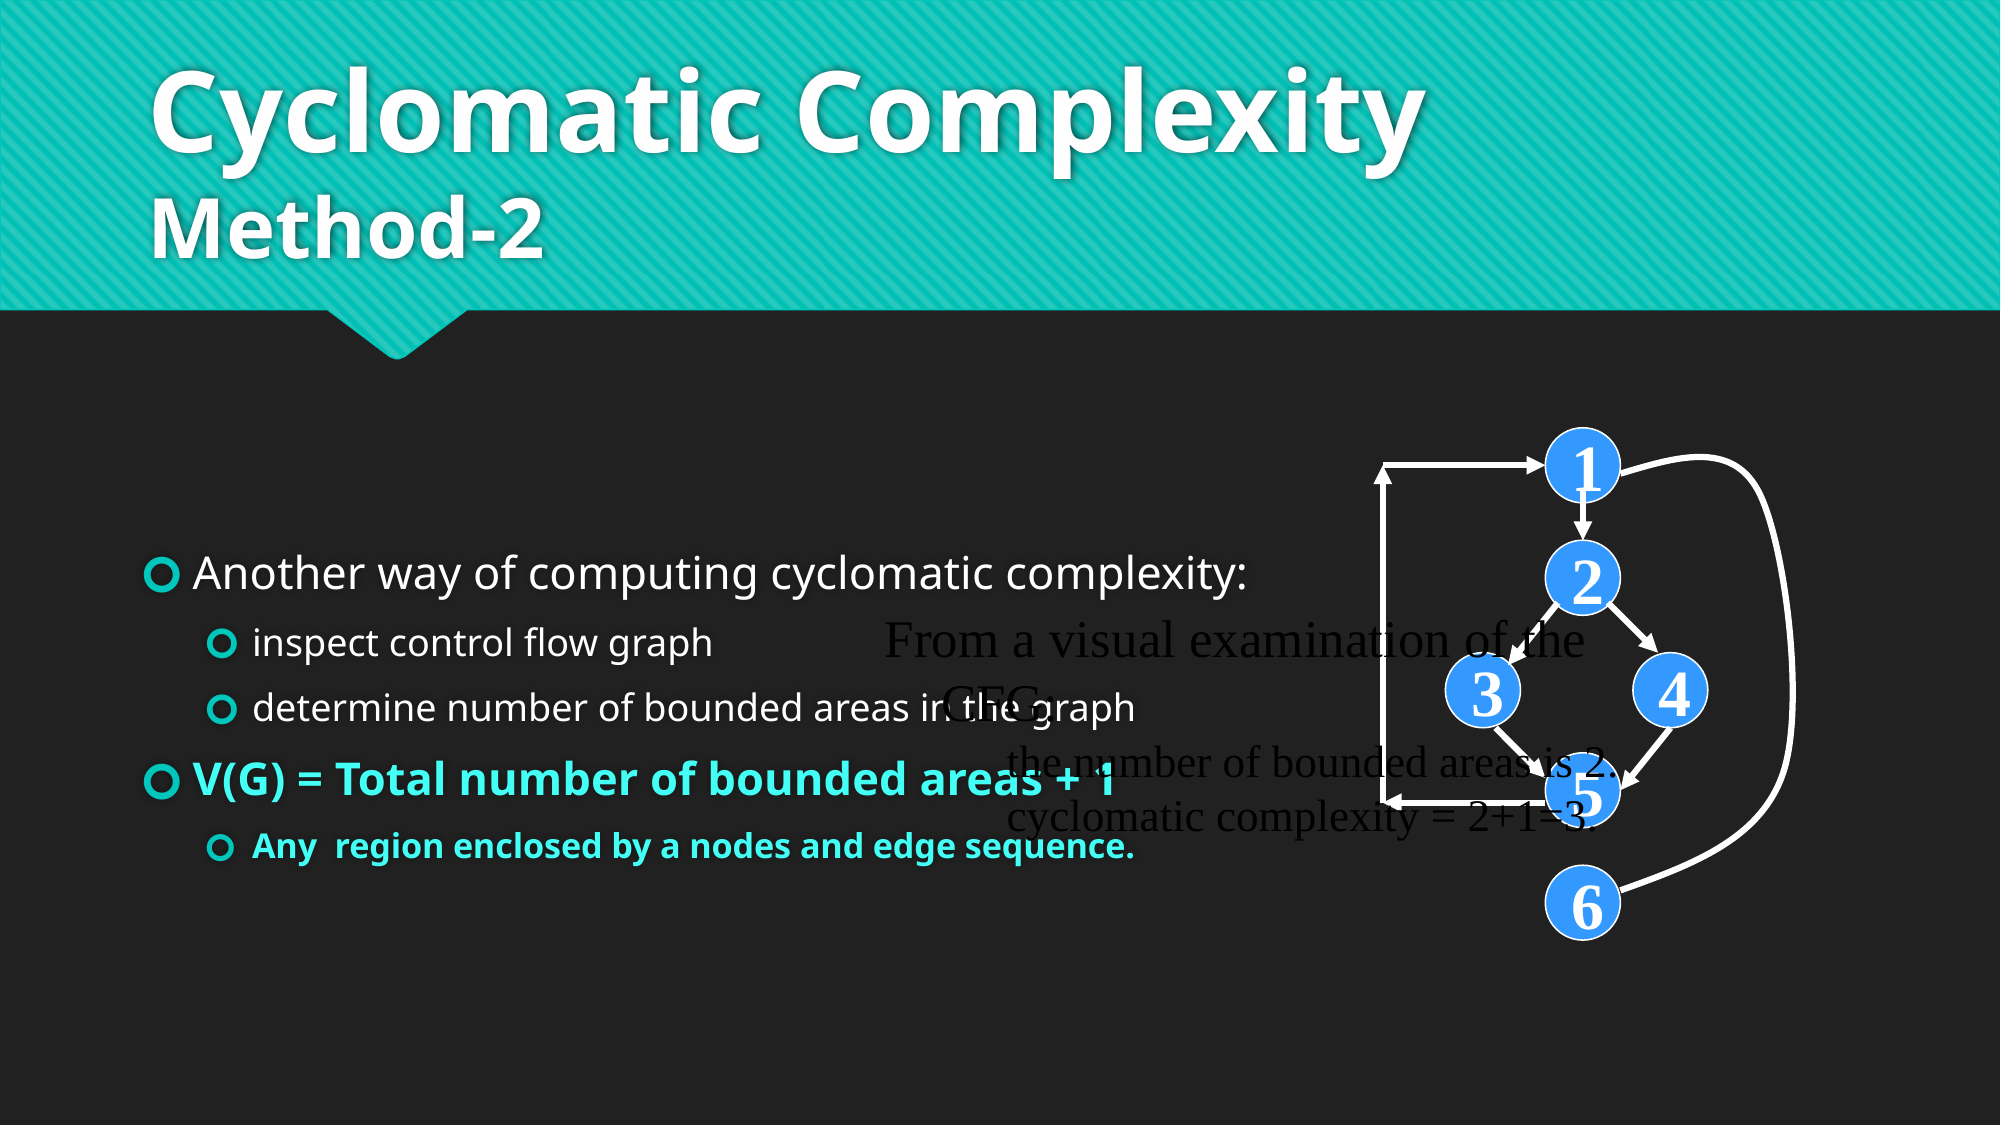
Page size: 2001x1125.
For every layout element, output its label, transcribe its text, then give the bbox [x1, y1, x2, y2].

title Cyclomatic Complexity Method-2 [132, 145, 1950, 283]
picture [1, 1, 1999, 316]
list Another way of computing cyclomatic complexity: inspect control flow graph determine number of bounded areas in the graph V(G) = Total number of bounded areas + 1 Any region enclosed by a nodes and edge sequence. [126, 316, 1519, 1093]
text_box From a visual examination of the CFG: the number of bounded areas is 2. cyclomatic complexity = 2+1=3. [869, 597, 1377, 851]
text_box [1382, 427, 1807, 941]
